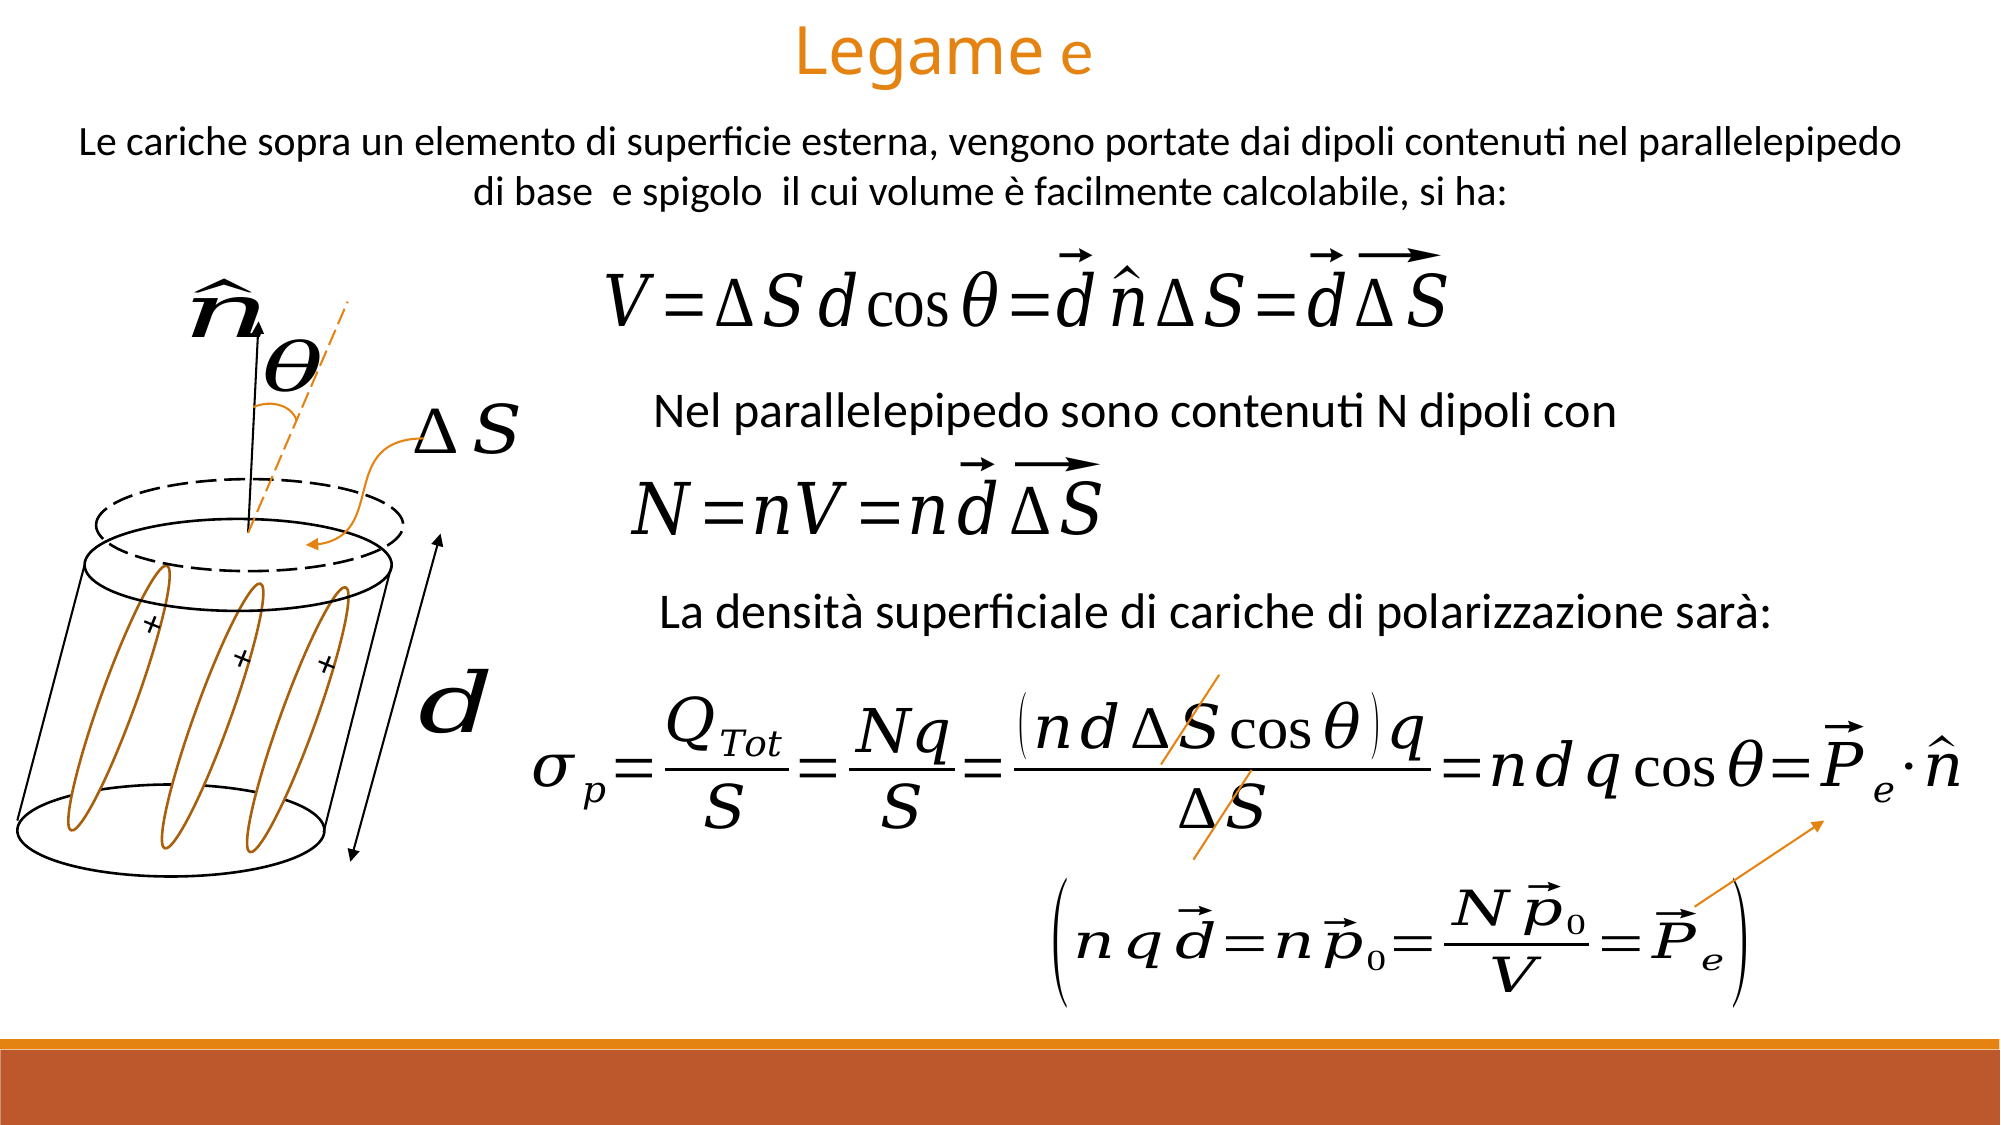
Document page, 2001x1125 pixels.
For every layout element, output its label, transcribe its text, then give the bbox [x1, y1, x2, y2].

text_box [530, 674, 1963, 861]
text_box Nel parallelepipedo sono contenuti N dipoli con [638, 370, 1633, 445]
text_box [1694, 820, 1825, 908]
text_box La densità superficiale di cariche di polarizzazione sarà: [644, 570, 1789, 646]
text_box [16, 271, 524, 877]
